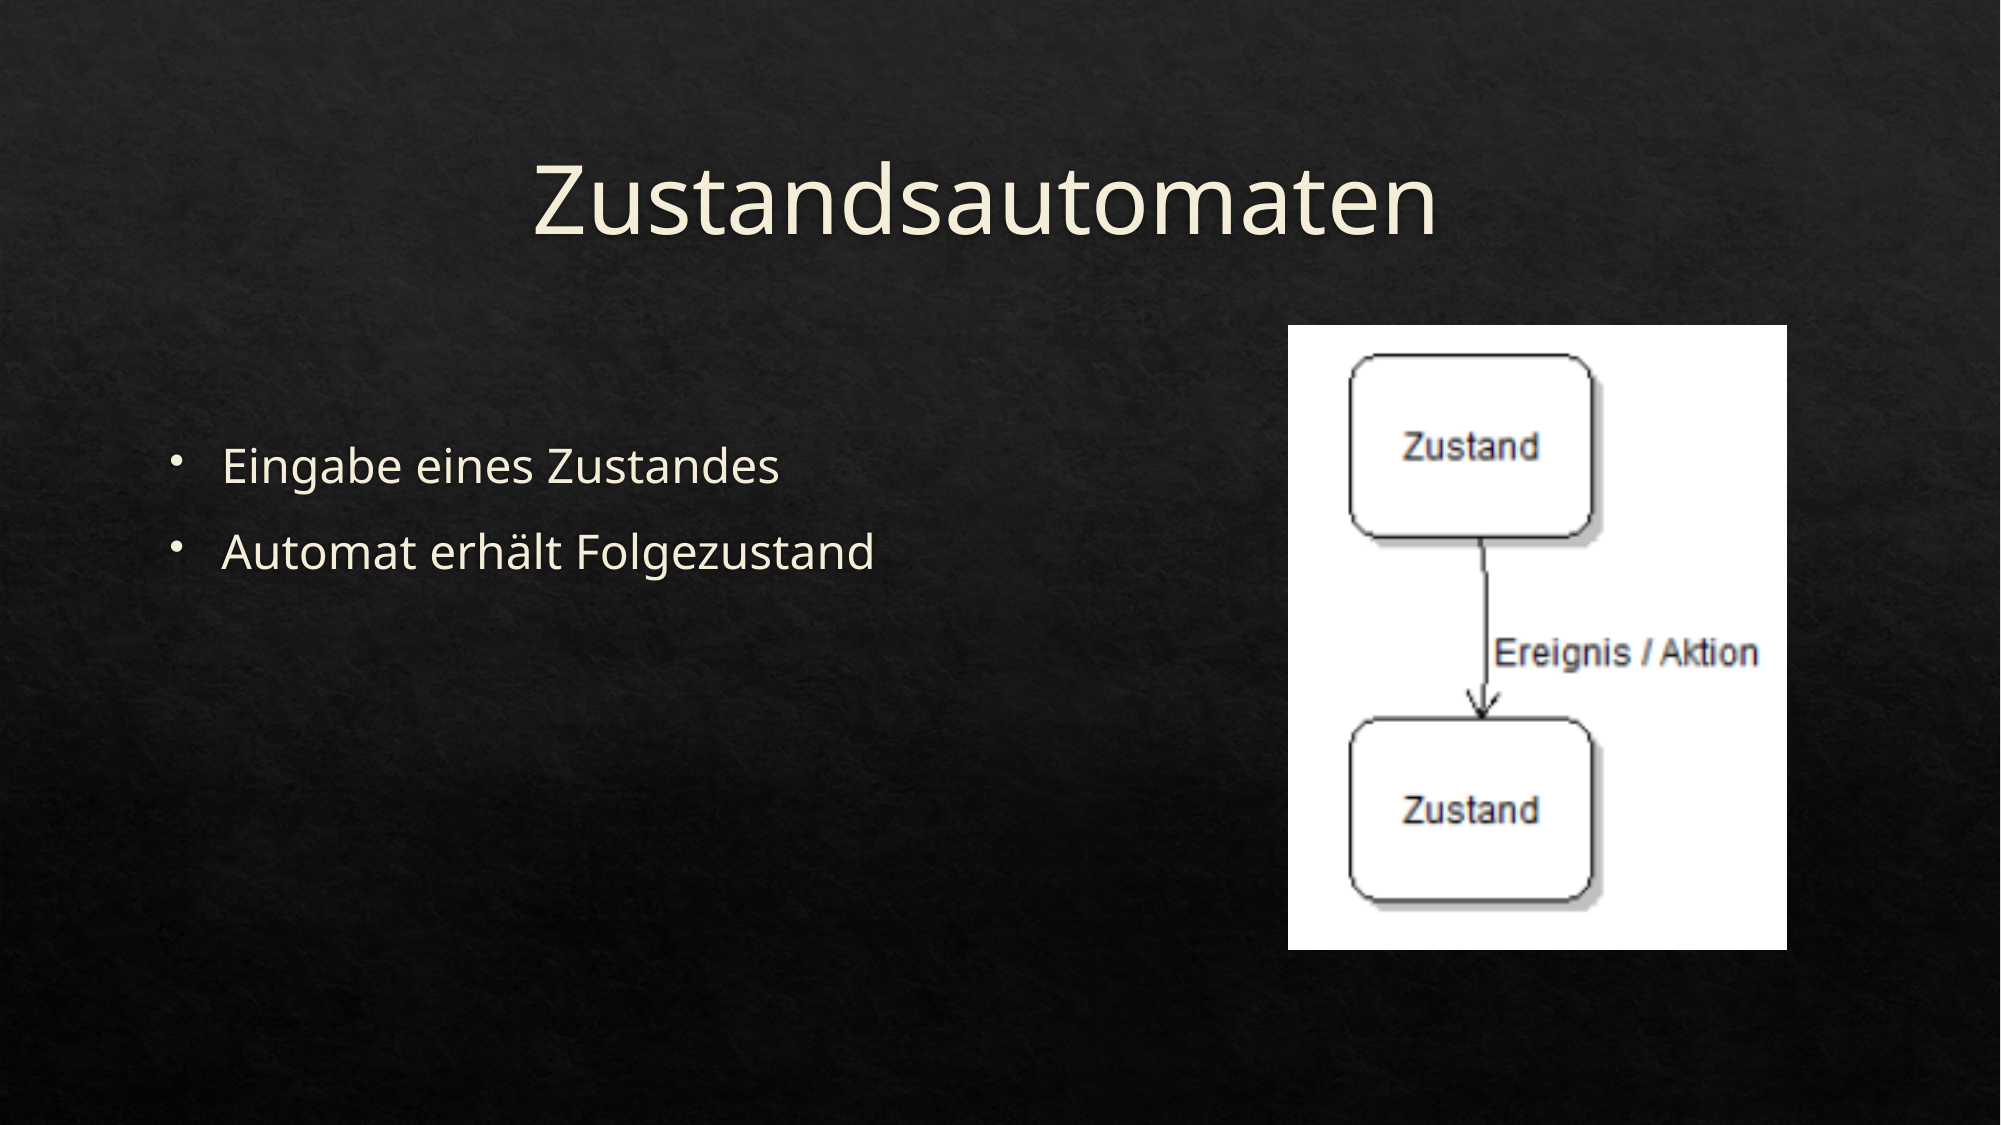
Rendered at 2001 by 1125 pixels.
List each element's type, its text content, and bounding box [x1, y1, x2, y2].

title Zustandsautomaten [149, 99, 1849, 307]
list Eingabe eines Zustandes Automat erhält Folgezustand [149, 340, 1077, 935]
picture [1288, 325, 1787, 950]
